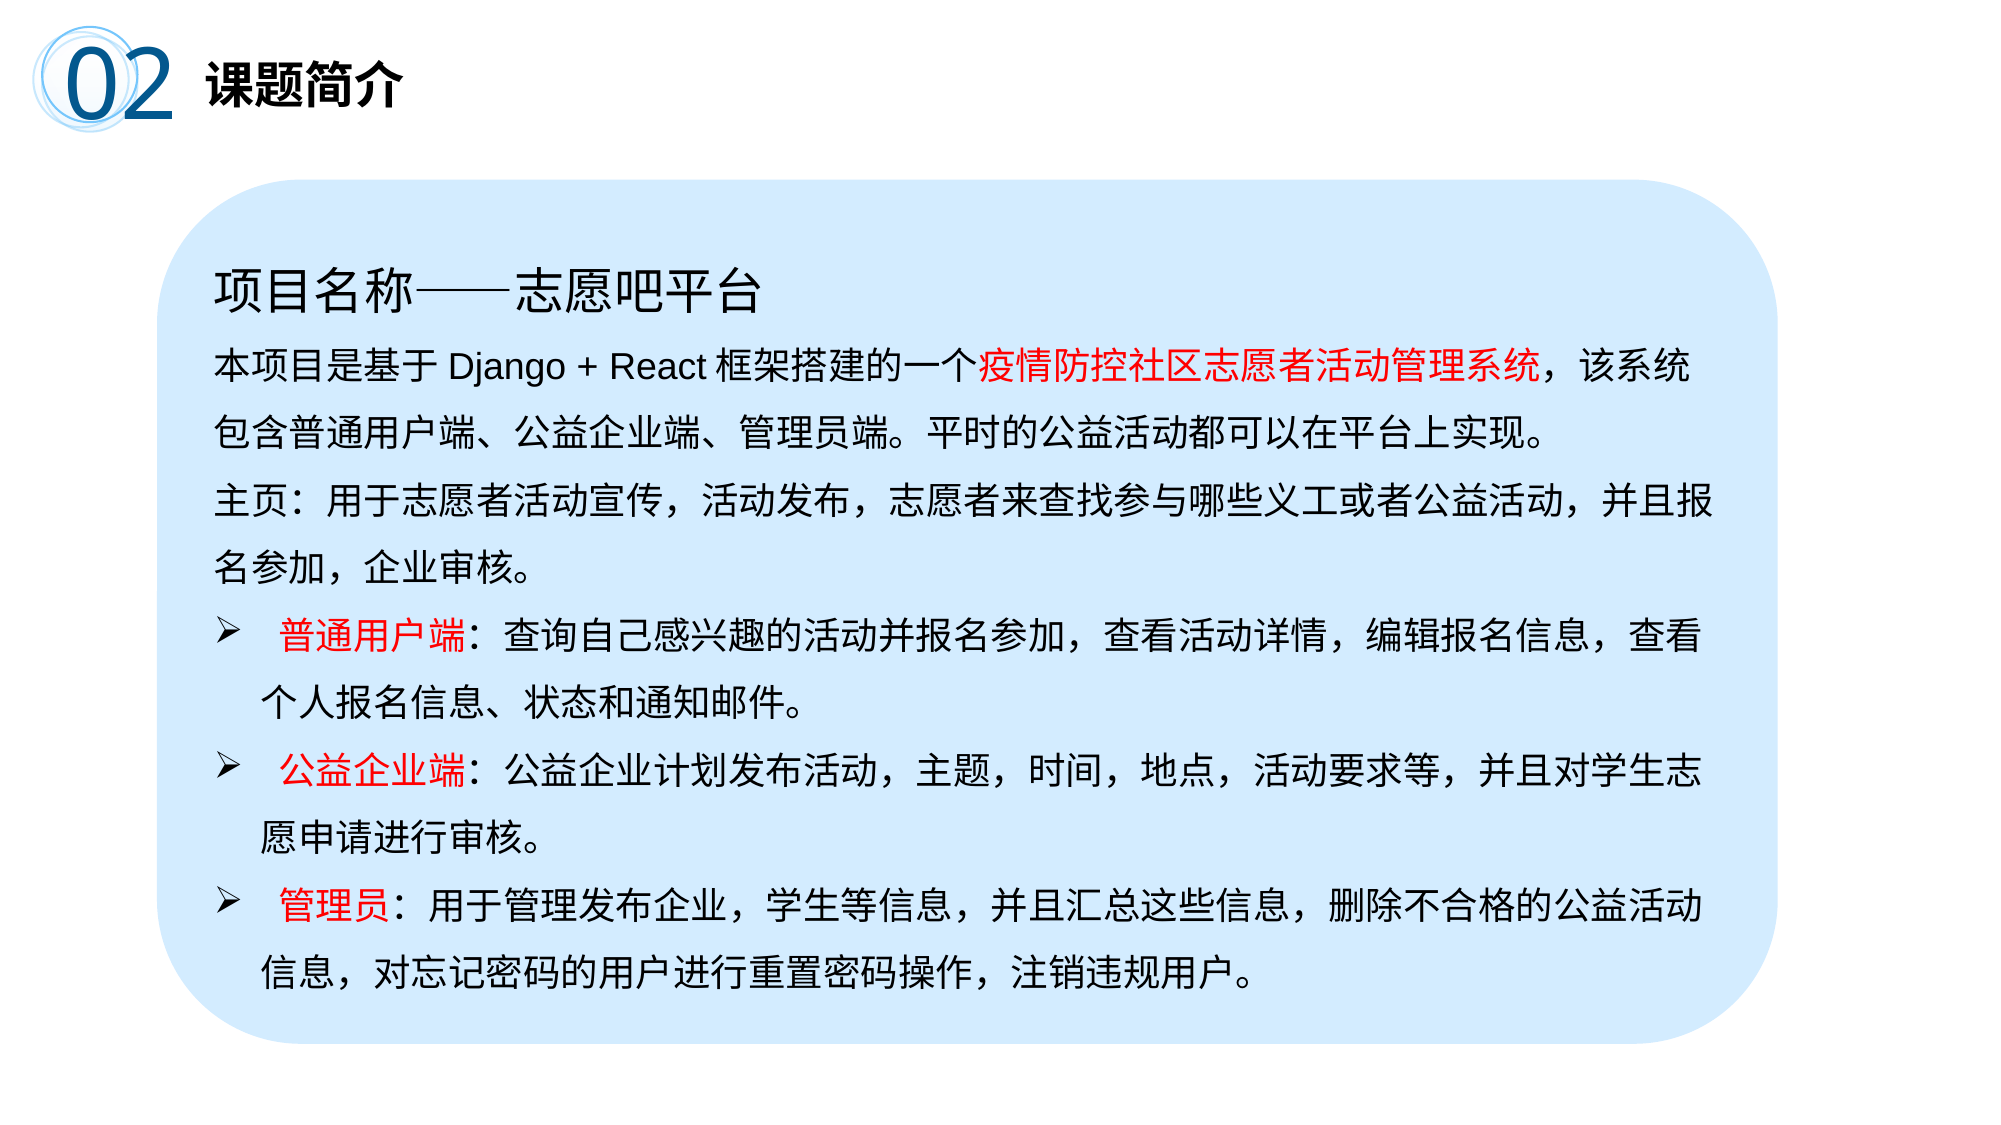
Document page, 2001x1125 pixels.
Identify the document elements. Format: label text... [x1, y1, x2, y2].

text_box 课题简介 [193, 46, 925, 121]
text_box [33, 26, 138, 132]
text_box 02 [48, 11, 193, 147]
text_box 项目名称——志愿吧平台 本项目是基于Django + React框架搭建的一个疫情防控社区志愿者活动管理系统，该系统包含普通用户端、公益企业端、管理员端。平时的公益活动都可以在平台上实现。 主页：用于志愿者活动宣传，活动发布，志愿者来查找参与哪些义工或者公益活动，并且报名参加，企业审核。 普通用户端：查询自己感兴趣的活动并报名参加，查看活动详情，编辑报名信息，查看个人报名信息、状态和通知邮件。 公益企业端：公益企业计划发布活动，主题，时间，地点，活动要求等，并且对学生志愿申请进行审核。 管理员：用于管理发布企业，学生等信息，并且汇总这些信息，删除不合格的公益活动信息，对忘记密码的用户进行重置密码操作，注销违规用户。 [156, 179, 1778, 1044]
